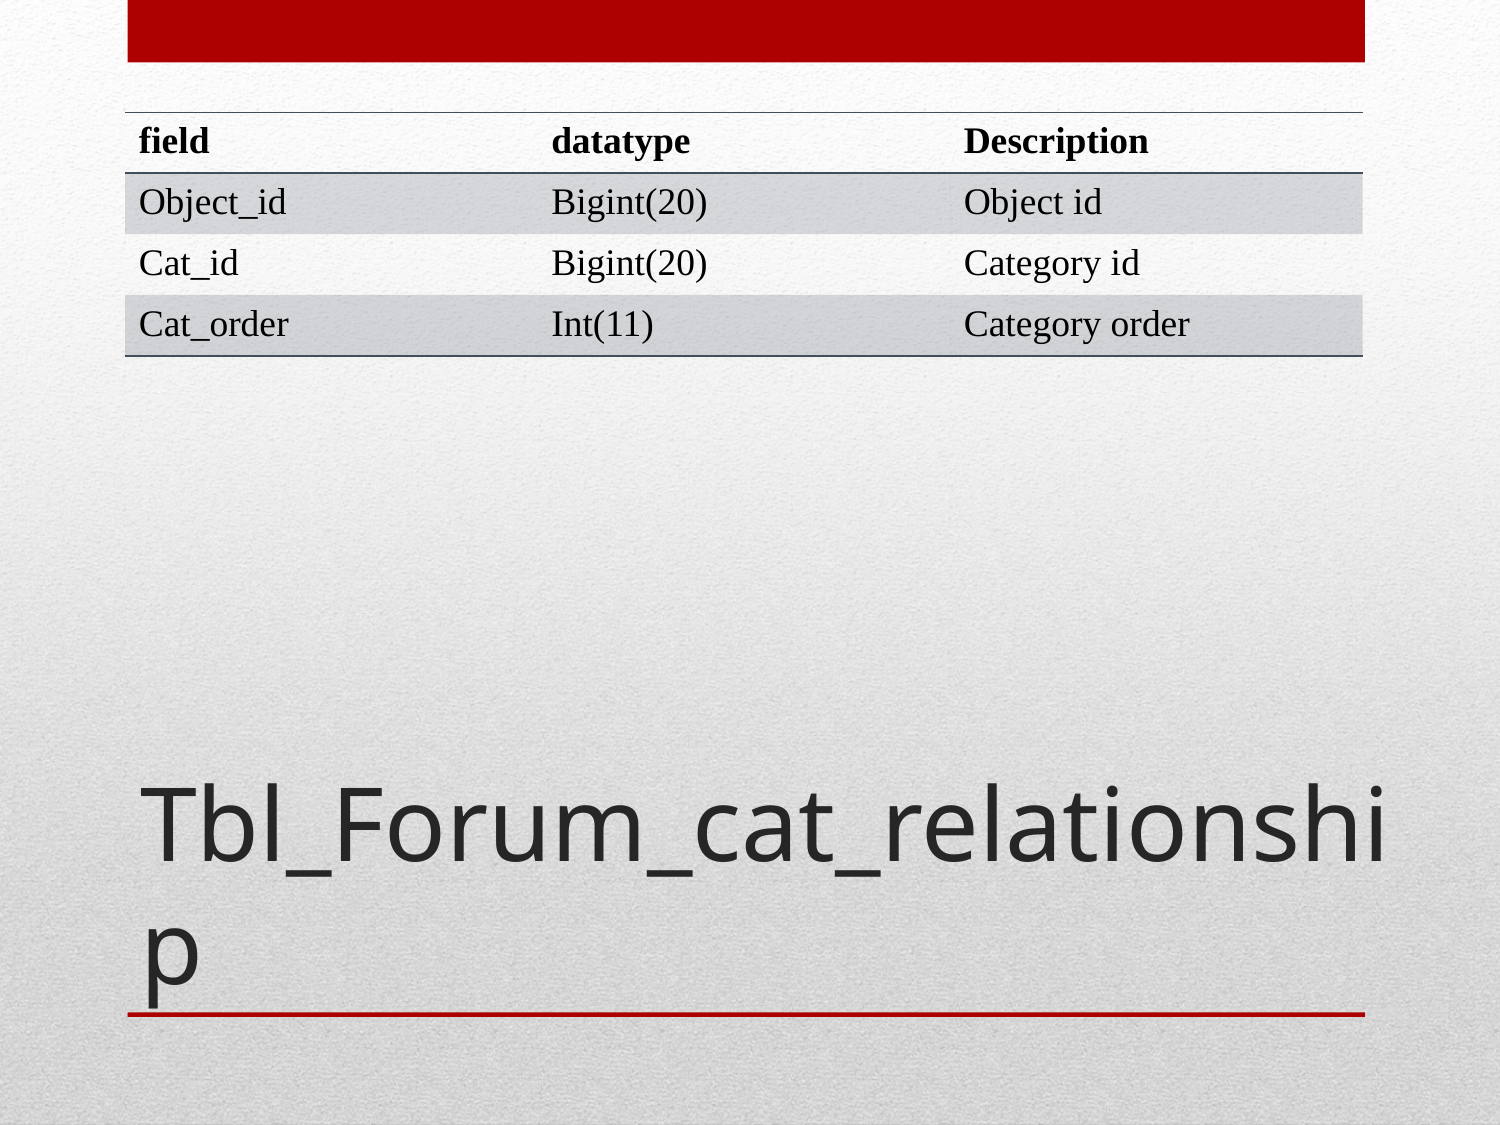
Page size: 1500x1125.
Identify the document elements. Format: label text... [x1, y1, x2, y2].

title Tbl_Forum_cat_relationship [125, 750, 1425, 1013]
table_cell Category id [950, 234, 1363, 295]
table_cell Cat_id [125, 234, 538, 295]
table_header field [125, 113, 538, 172]
table_cell Bigint(20) [538, 174, 950, 234]
table_header datatype [538, 113, 950, 172]
table_cell Cat_order [125, 295, 538, 355]
table_cell Bigint(20) [538, 234, 950, 295]
table_cell Int(11) [538, 295, 950, 355]
table_cell Object id [950, 174, 1363, 234]
table_header Description [950, 113, 1363, 172]
table_cell Object_id [125, 174, 538, 234]
table_cell Category order [950, 295, 1363, 355]
